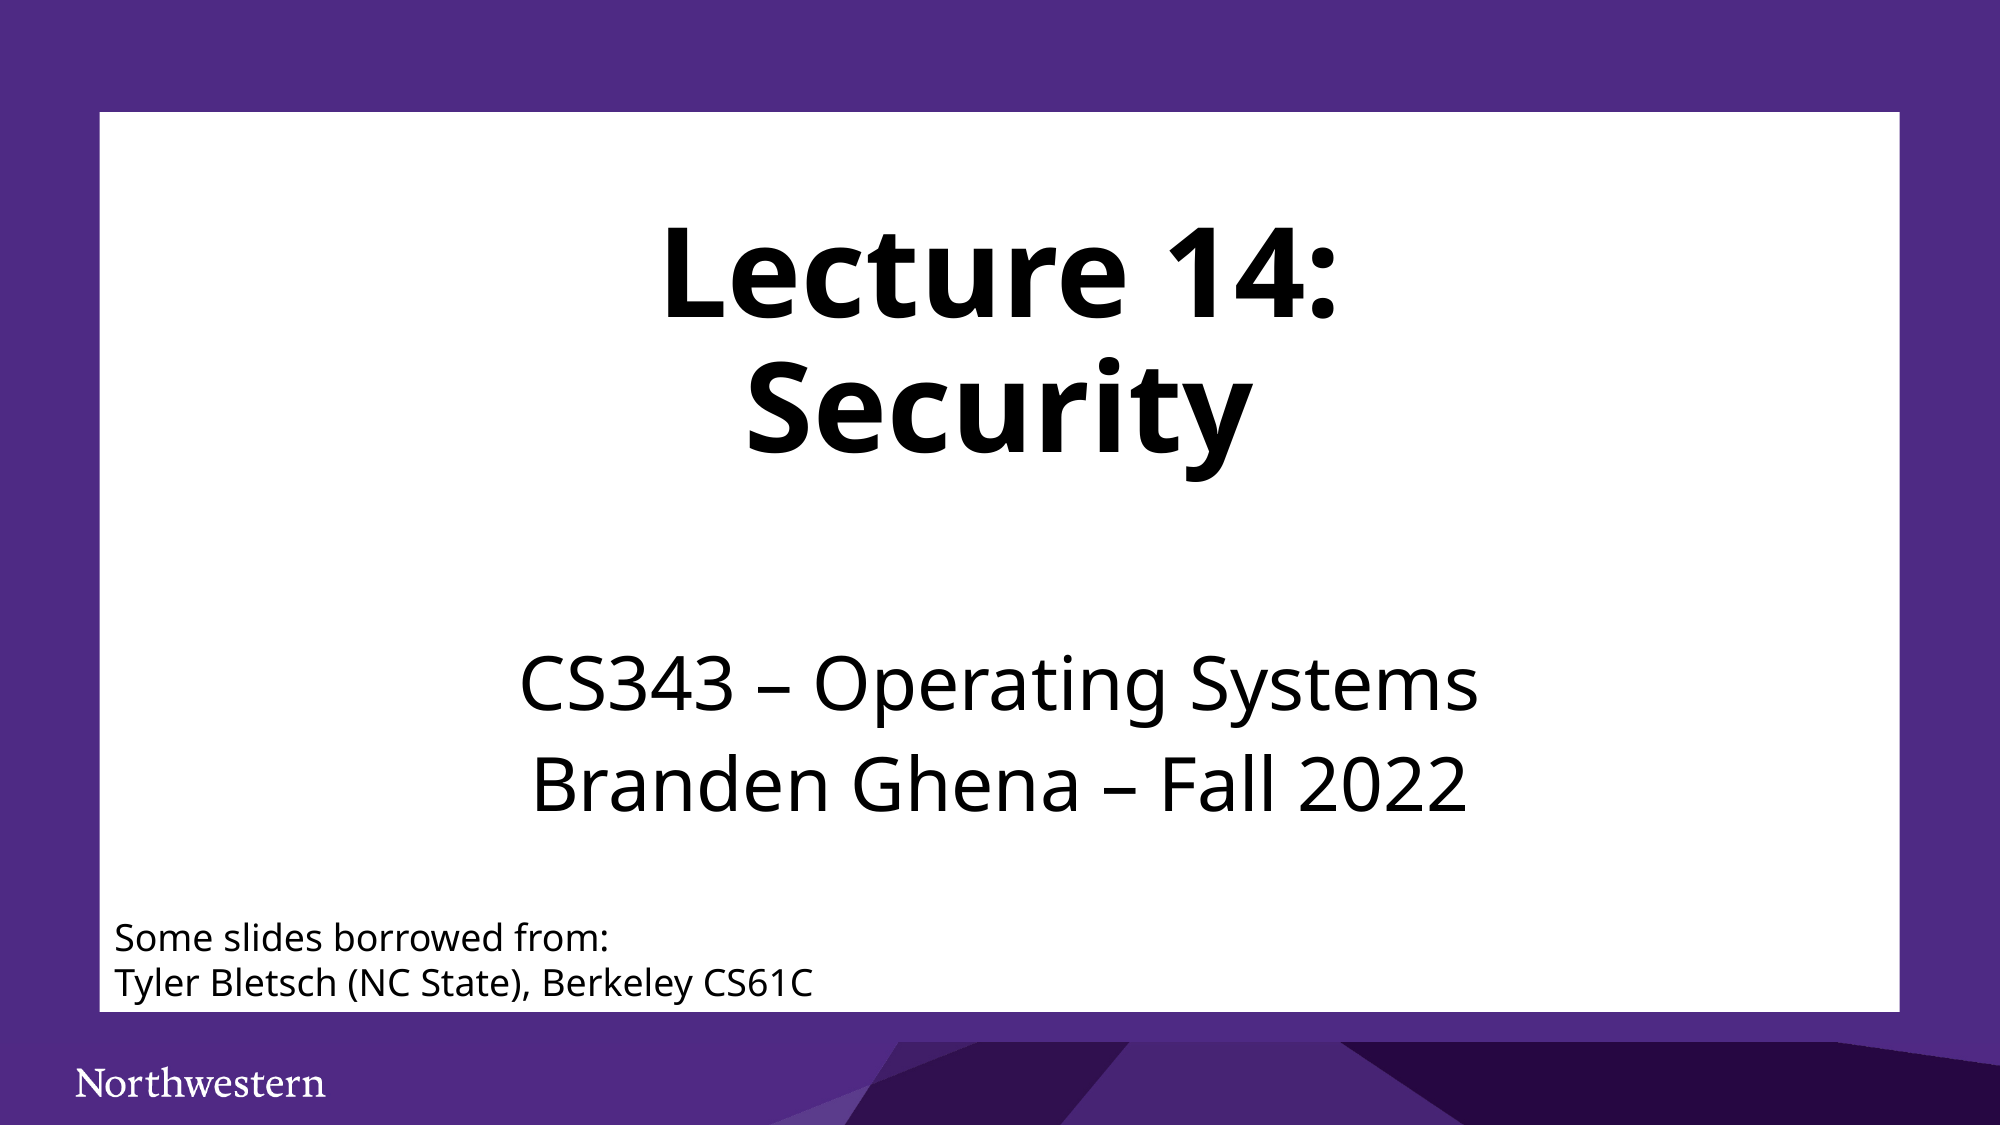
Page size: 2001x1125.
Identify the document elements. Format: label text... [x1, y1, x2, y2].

text_box Some slides borrowed from: Tyler Bletsch (NC State), Berkeley CS61C [99, 906, 1900, 1012]
picture [0, 1042, 2000, 1125]
title Lecture 14: Security [99, 112, 1900, 488]
subtitle CS343 – Operating Systems Branden Ghena – Fall 2022 [99, 637, 1900, 863]
